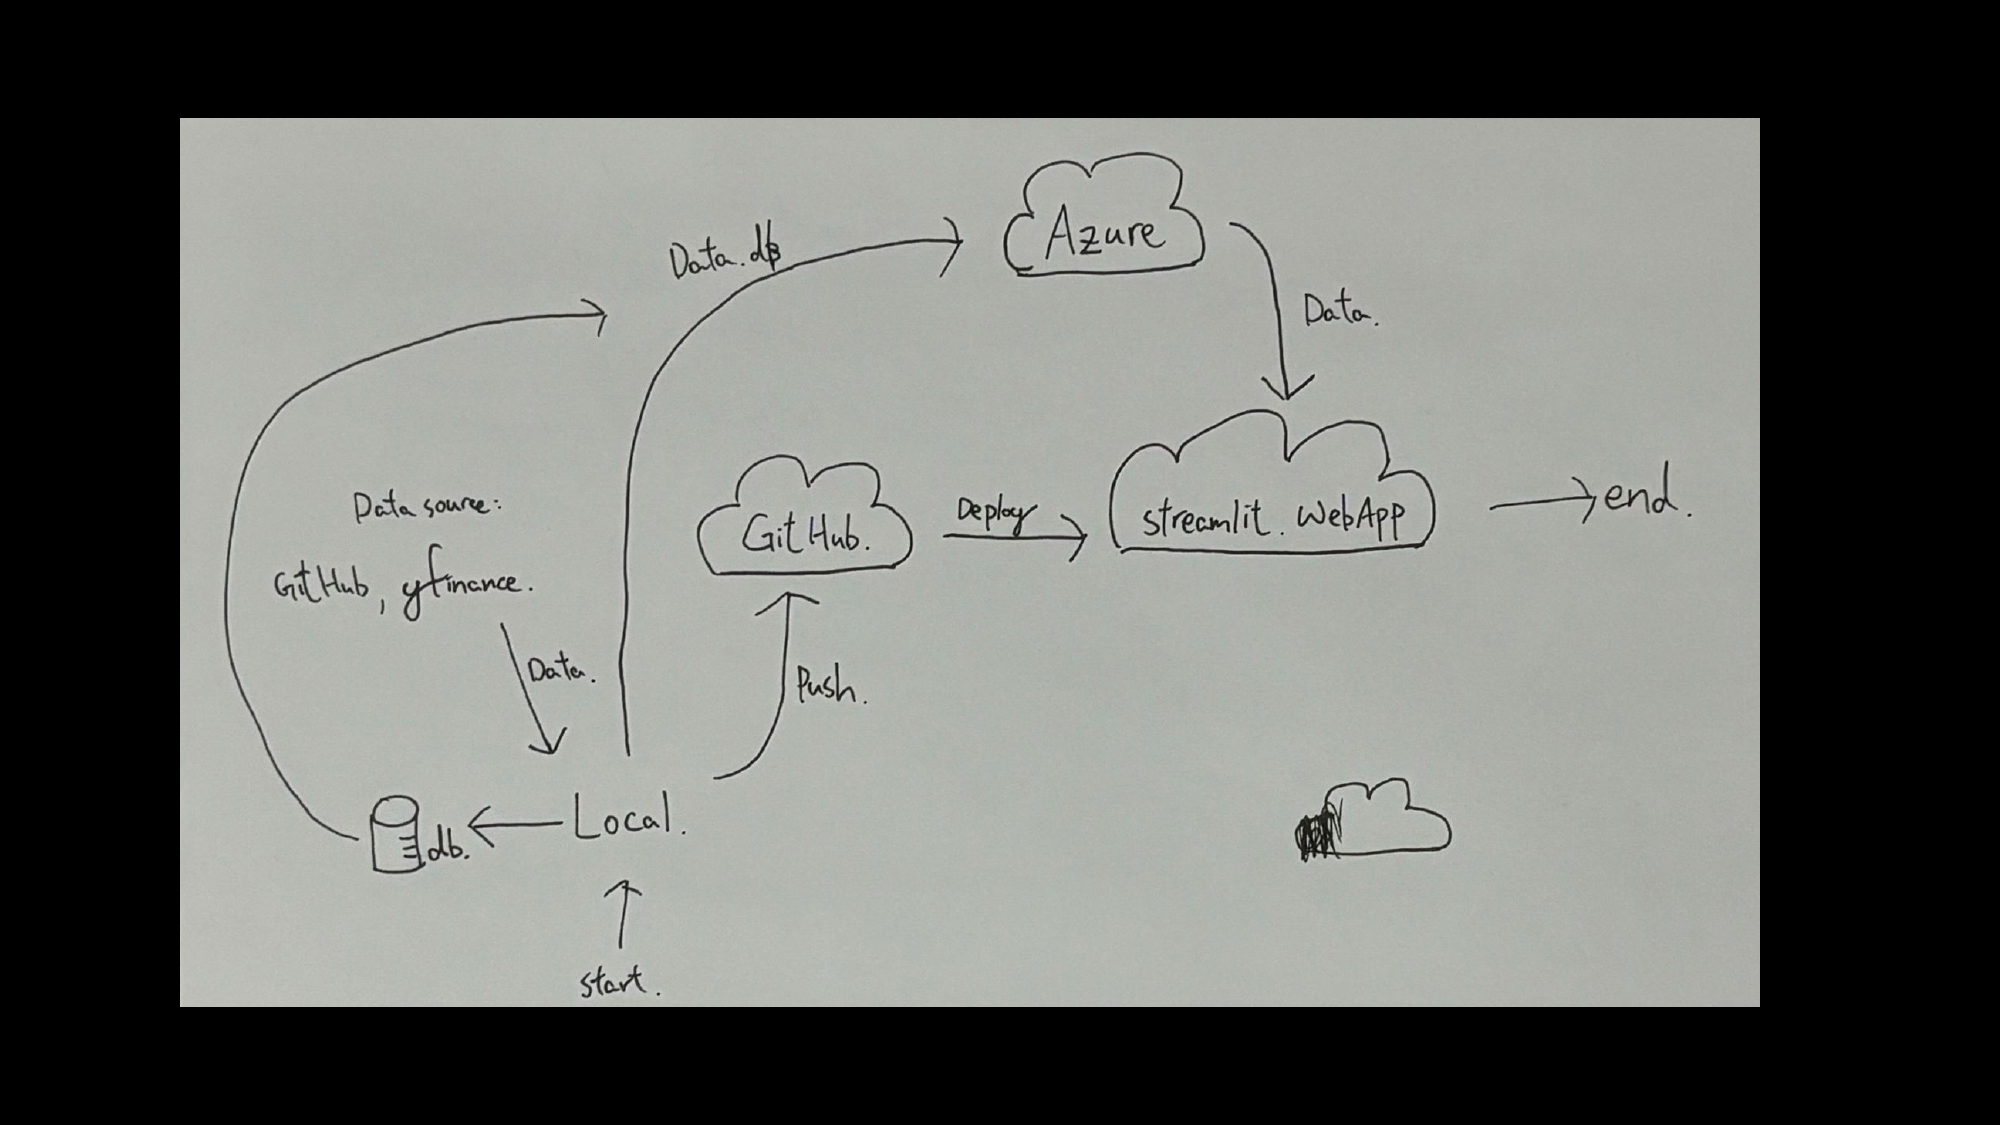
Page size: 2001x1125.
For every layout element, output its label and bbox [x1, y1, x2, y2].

list [179, 117, 1760, 1008]
